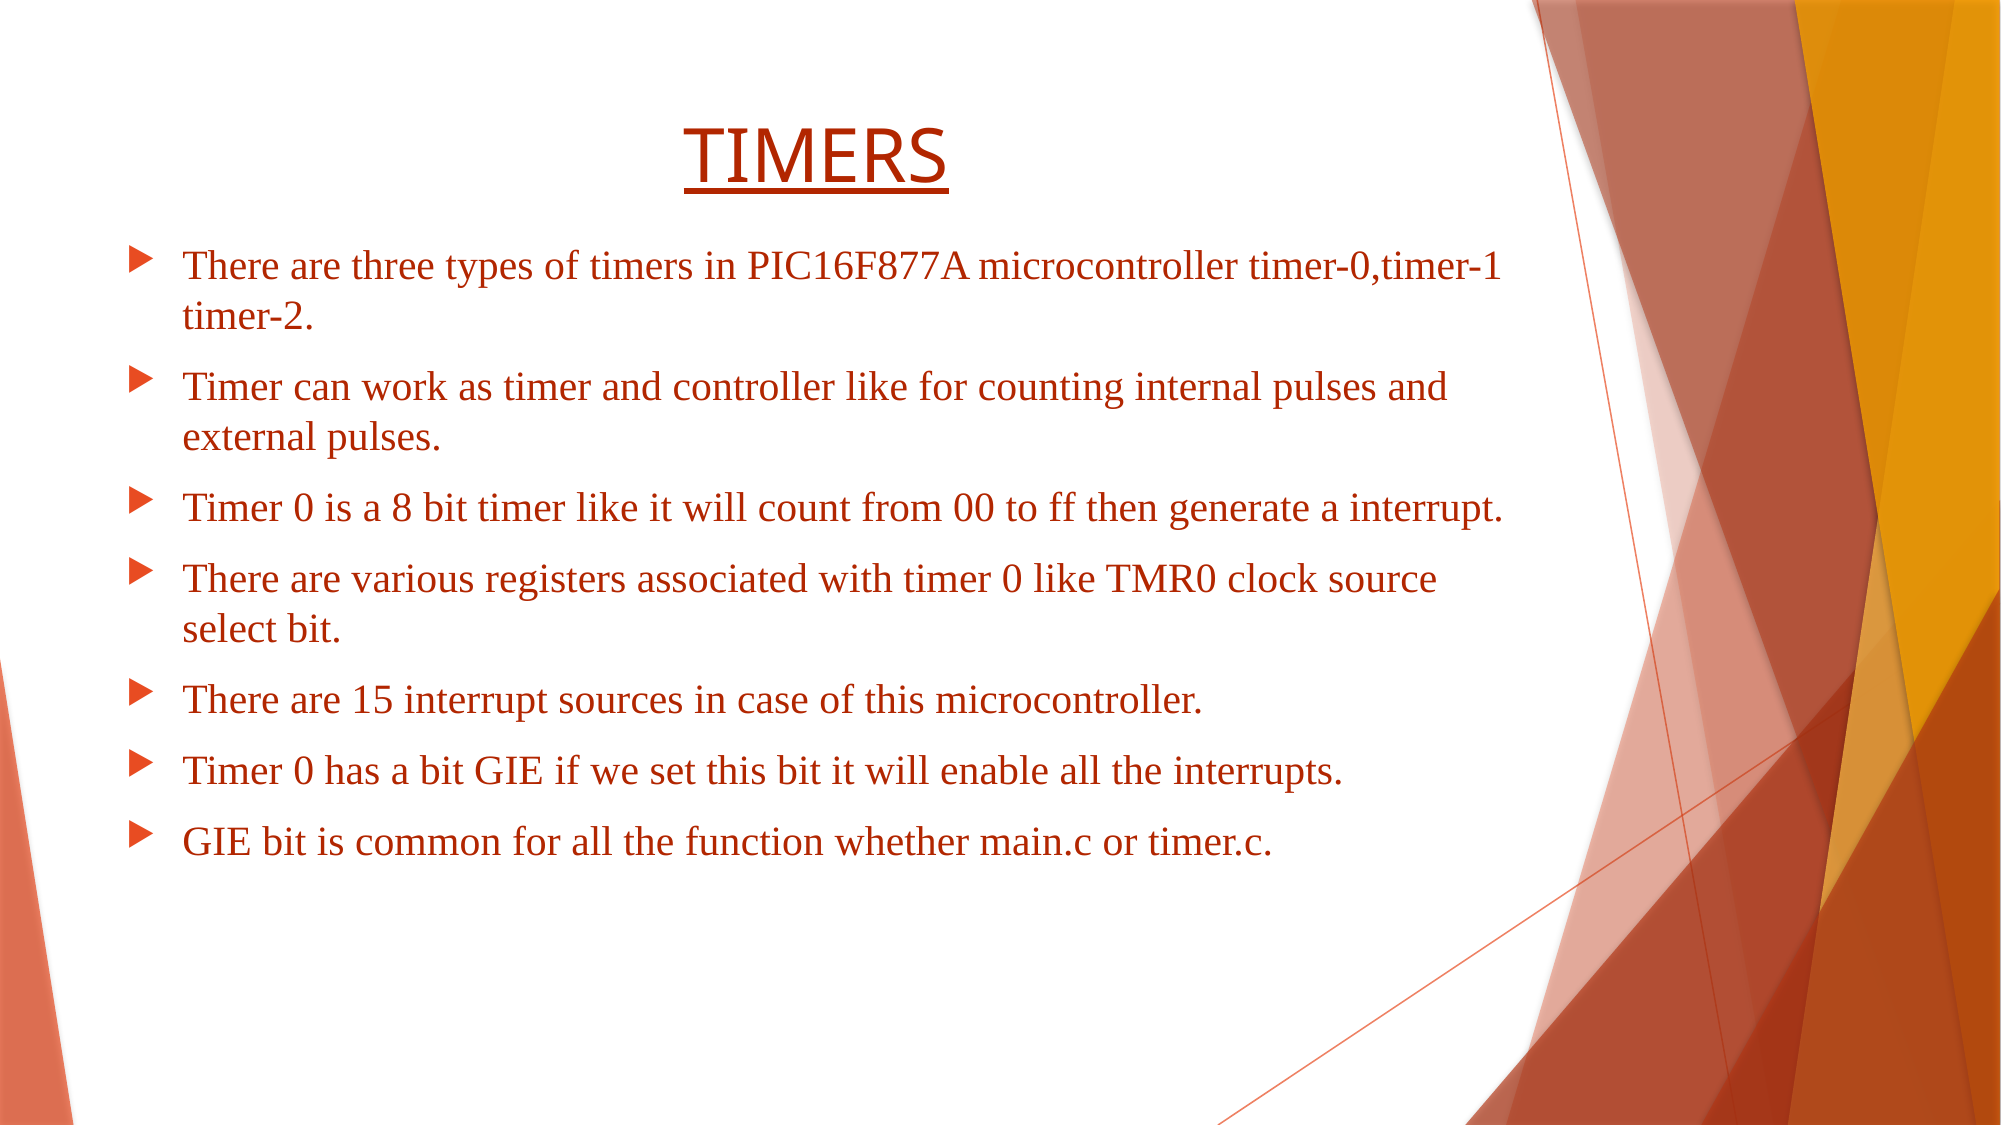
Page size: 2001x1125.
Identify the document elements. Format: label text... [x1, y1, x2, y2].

list There are three types of timers in PIC16F877A microcontroller timer-0,timer-1 timer-2. Timer can work as timer and controller like for counting internal pulses and external pulses. Timer 0 is a 8 bit timer like it will count from 00 to ff then generate a interrupt. There are various registers associated with timer 0 like TMR0 clock source select bit. There are 15 interrupt sources in case of this microcontroller. Timer 0 has a bit GIE if we set this bit it will enable all the interrupts. GIE bit is common for all the function whether main.c or timer.c. [111, 230, 1522, 991]
title TIMERS [111, 99, 1522, 201]
